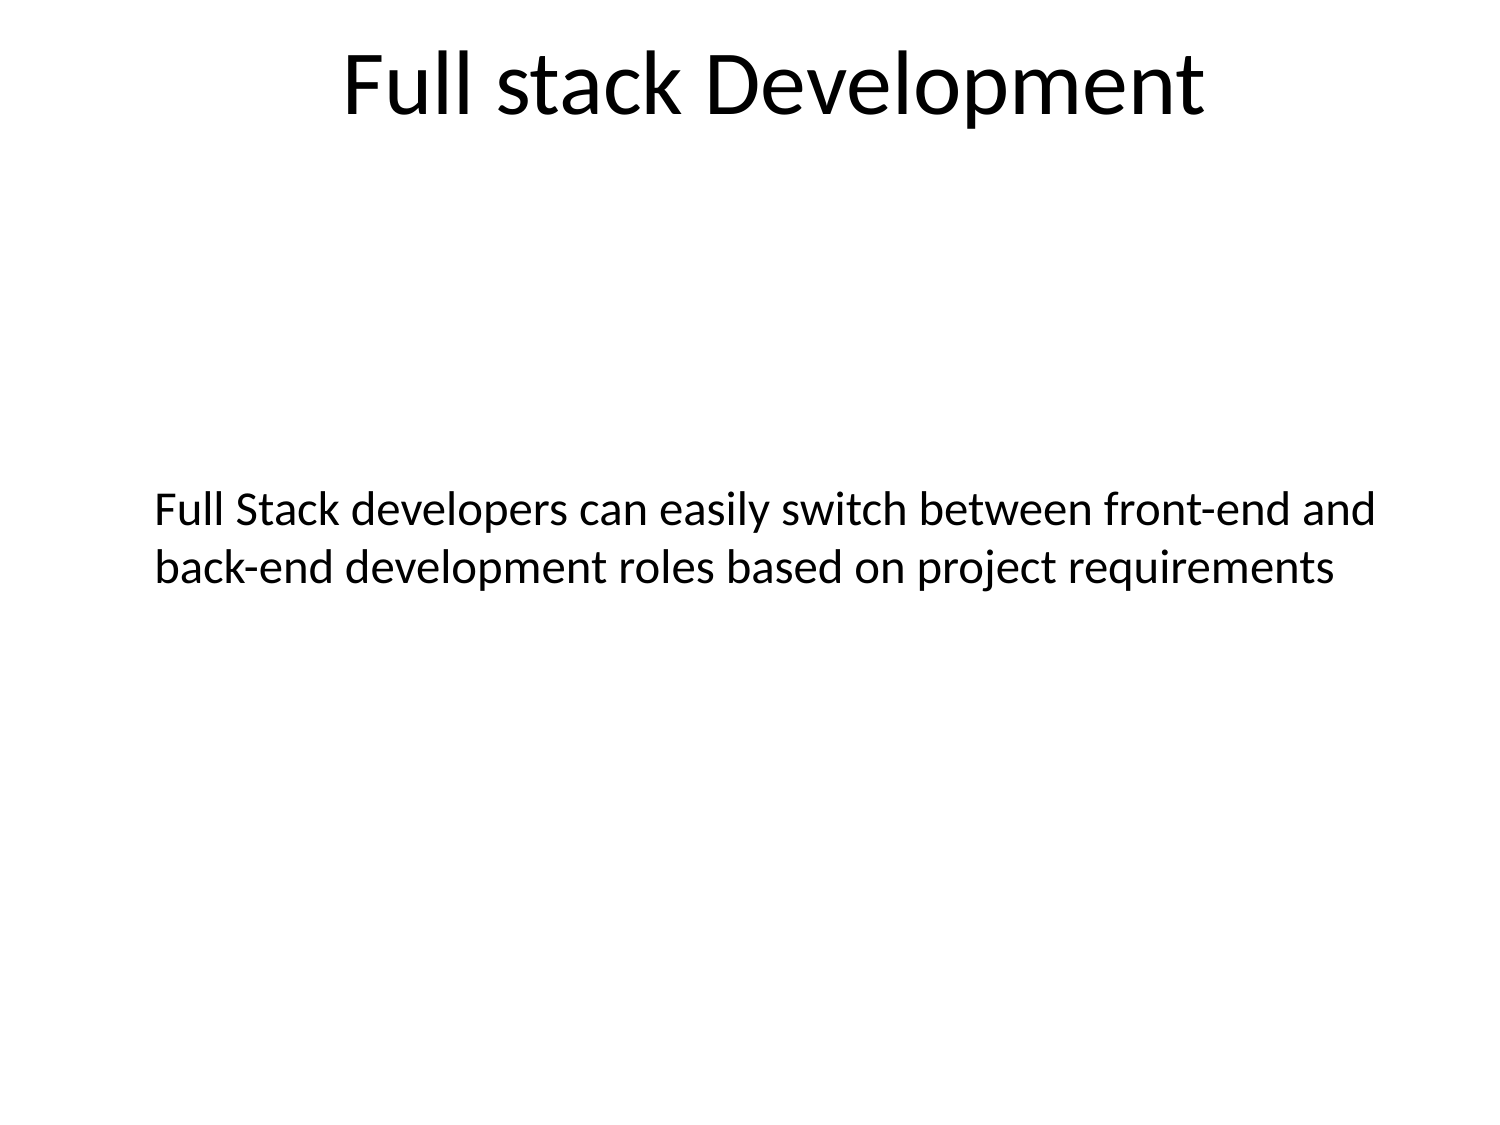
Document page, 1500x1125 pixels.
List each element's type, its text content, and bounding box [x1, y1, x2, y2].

list Full Stack developers can easily switch between front-end and back-end development roles based on project requirements [75, 468, 1425, 657]
title Full stack Development [125, 12, 1425, 143]
